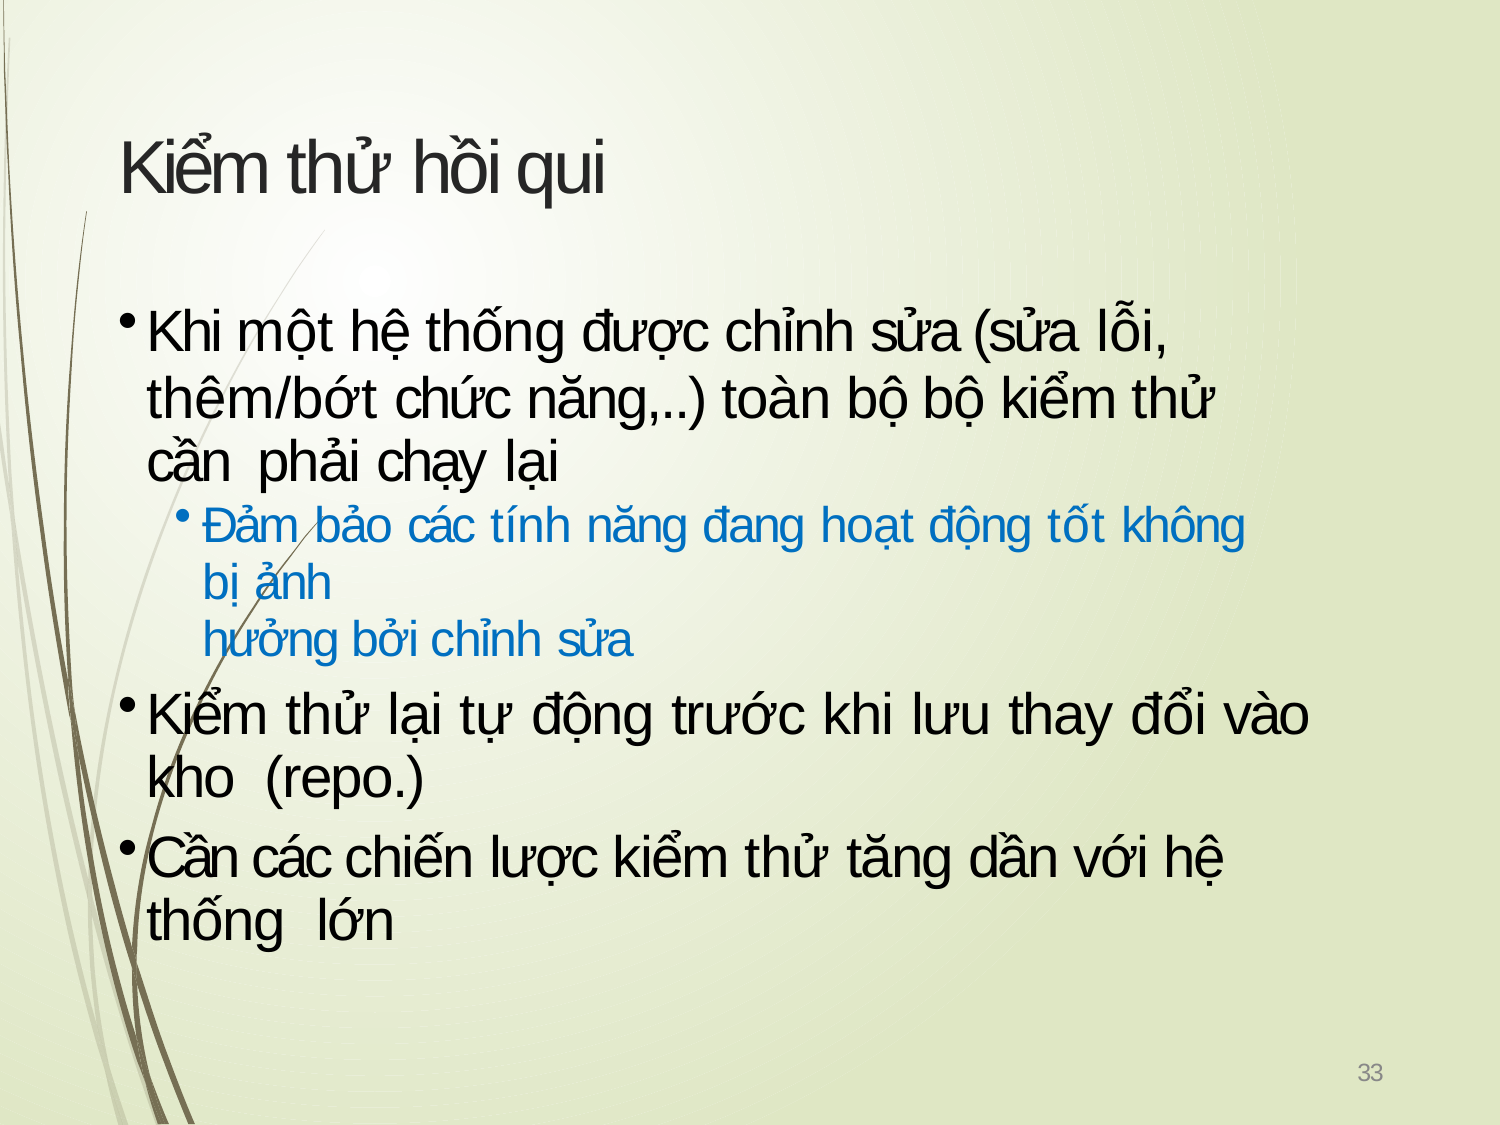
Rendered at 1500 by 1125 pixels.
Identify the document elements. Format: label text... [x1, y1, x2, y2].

title Kiểm thử hồi qui [116, 116, 825, 294]
text_box 33 [1355, 1054, 1385, 1087]
text_box Khi một hệ thống được chỉnh sửa (sửa lỗi, thêm/bớt chức năng,..) toàn bộ bộ kiểm thử cần phải chạy lại Đảm bảo các tính năng đang hoạt động tốt không bị ảnh hưởng bởi chỉnh sửa Kiểm thử lại tự động trước khi lưu thay đổi vào kho (repo.) Cần các chiến lược kiểm thử tăng dần với hệ thống lớn [115, 294, 1365, 953]
